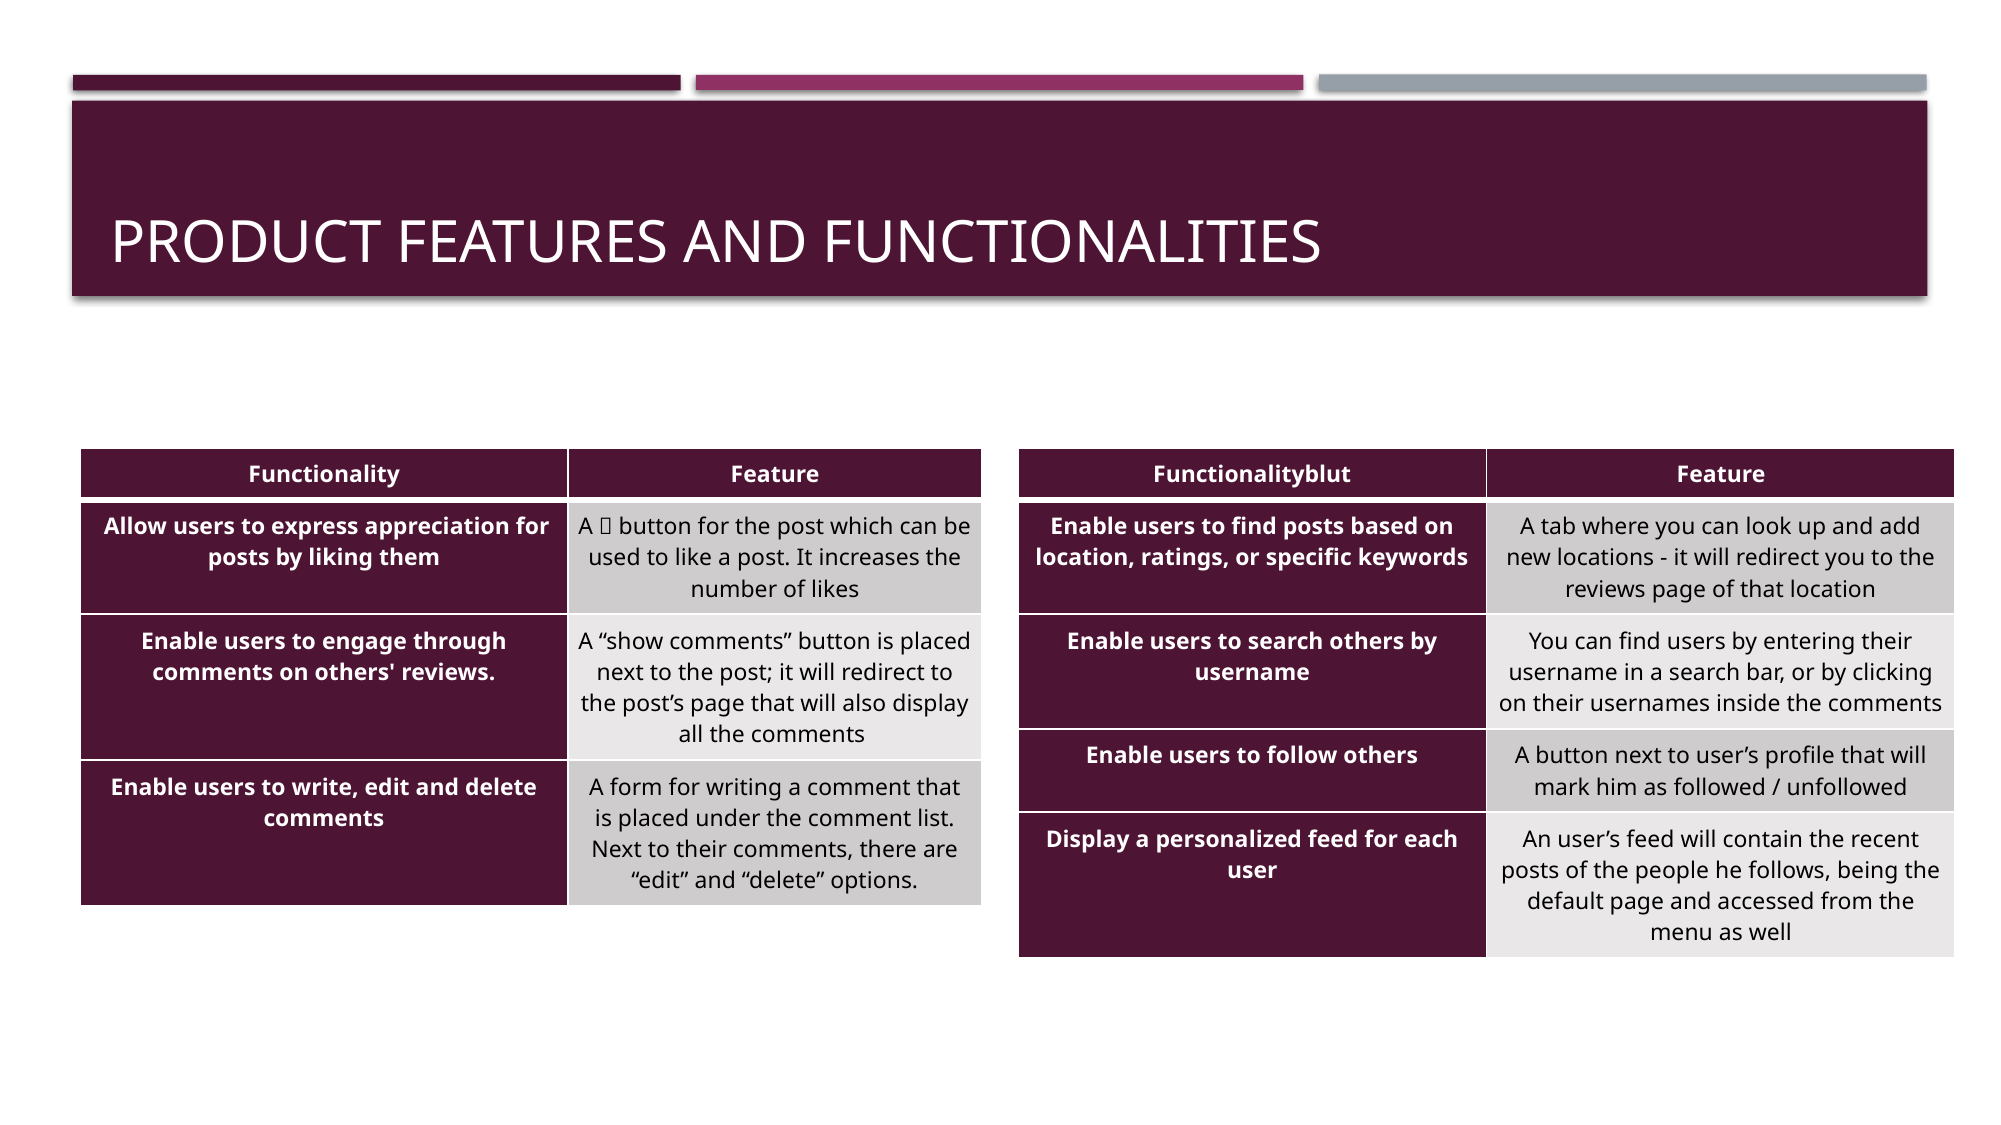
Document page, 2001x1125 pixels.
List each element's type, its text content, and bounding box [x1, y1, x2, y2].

table_cell Enable users to find posts based on location, ratings, or specific keywords [1019, 503, 1486, 613]
table_cell A “show comments” button is placed next to the post; it will redirect to the post’s page that will also display all the comments [569, 615, 981, 759]
table_cell Enable users to follow others [1019, 730, 1486, 811]
table_header Feature [1487, 449, 1954, 497]
table_cell Allow users to express appreciation for posts by liking them [81, 503, 567, 613]
table_header Functionalityblut [1019, 449, 1486, 497]
table_cell Enable users to search others by username [1019, 615, 1486, 728]
table_cell You can find users by entering their username in a search bar, or by clicking on their usernames inside the comments [1487, 615, 1954, 728]
table_cell A button next to user’s profile that will mark him as followed / unfollowed [1487, 730, 1954, 811]
table_cell A tab where you can look up and add new locations - it will redirect you to the reviews page of that location [1487, 503, 1954, 613]
table_header Feature [569, 449, 981, 497]
table_cell Enable users to engage through comments on others' reviews. [81, 615, 567, 759]
table_cell A form for writing a comment that is placed under the comment list. Next to their comments, there are “edit” and “delete” options. [569, 761, 981, 905]
title Product Features and Functionalities [95, 115, 1905, 282]
table_cell A 💗 button for the post which can be used to like a post. It increases the number of likes [569, 503, 981, 613]
table_cell Enable users to write, edit and delete comments [81, 761, 567, 905]
table_cell An user’s feed will contain the recent posts of the people he follows, being the default page and accessed from the menu as well [1487, 813, 1954, 957]
table_cell Display a personalized feed for each user [1019, 813, 1486, 957]
table_header Functionality [81, 449, 567, 497]
